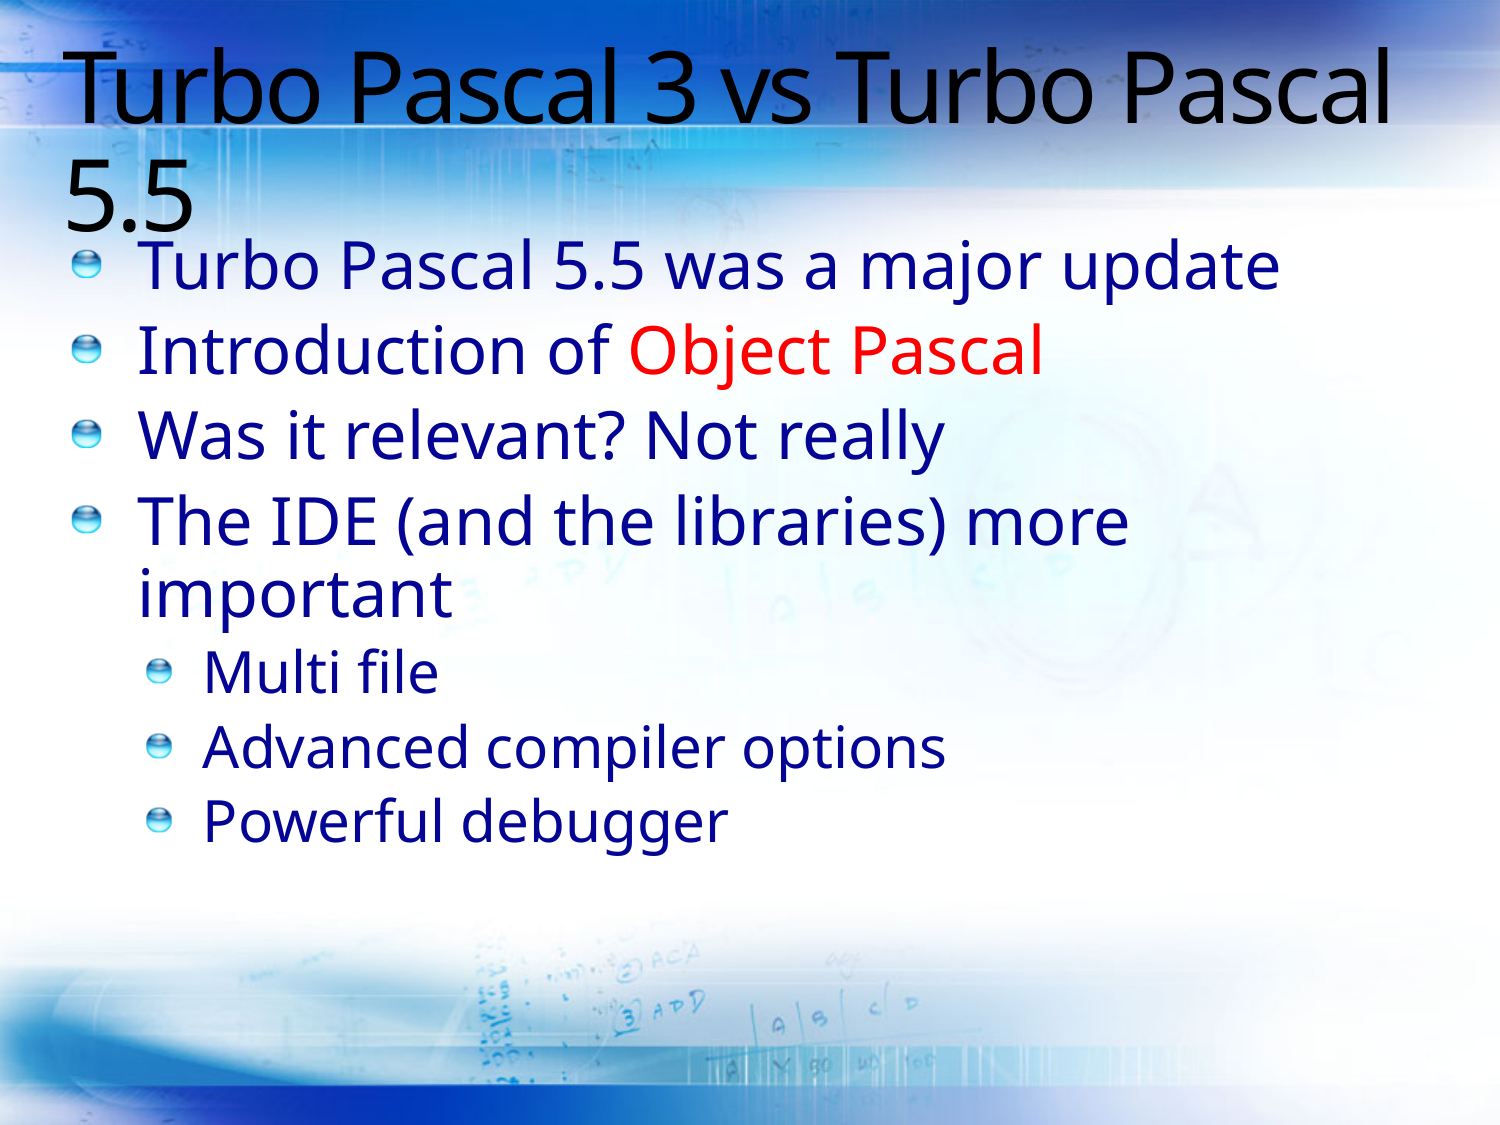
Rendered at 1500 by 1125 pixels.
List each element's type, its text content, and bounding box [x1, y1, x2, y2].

list Turbo Pascal 5.5 was a major update Introduction of Object Pascal Was it relevant? Not really The IDE (and the libraries) more important Multi file Advanced compiler options Powerful debugger [62, 231, 1438, 894]
picture [0, 0, 1500, 1125]
title Turbo Pascal 3 vs Turbo Pascal 5.5 [62, 37, 1438, 147]
